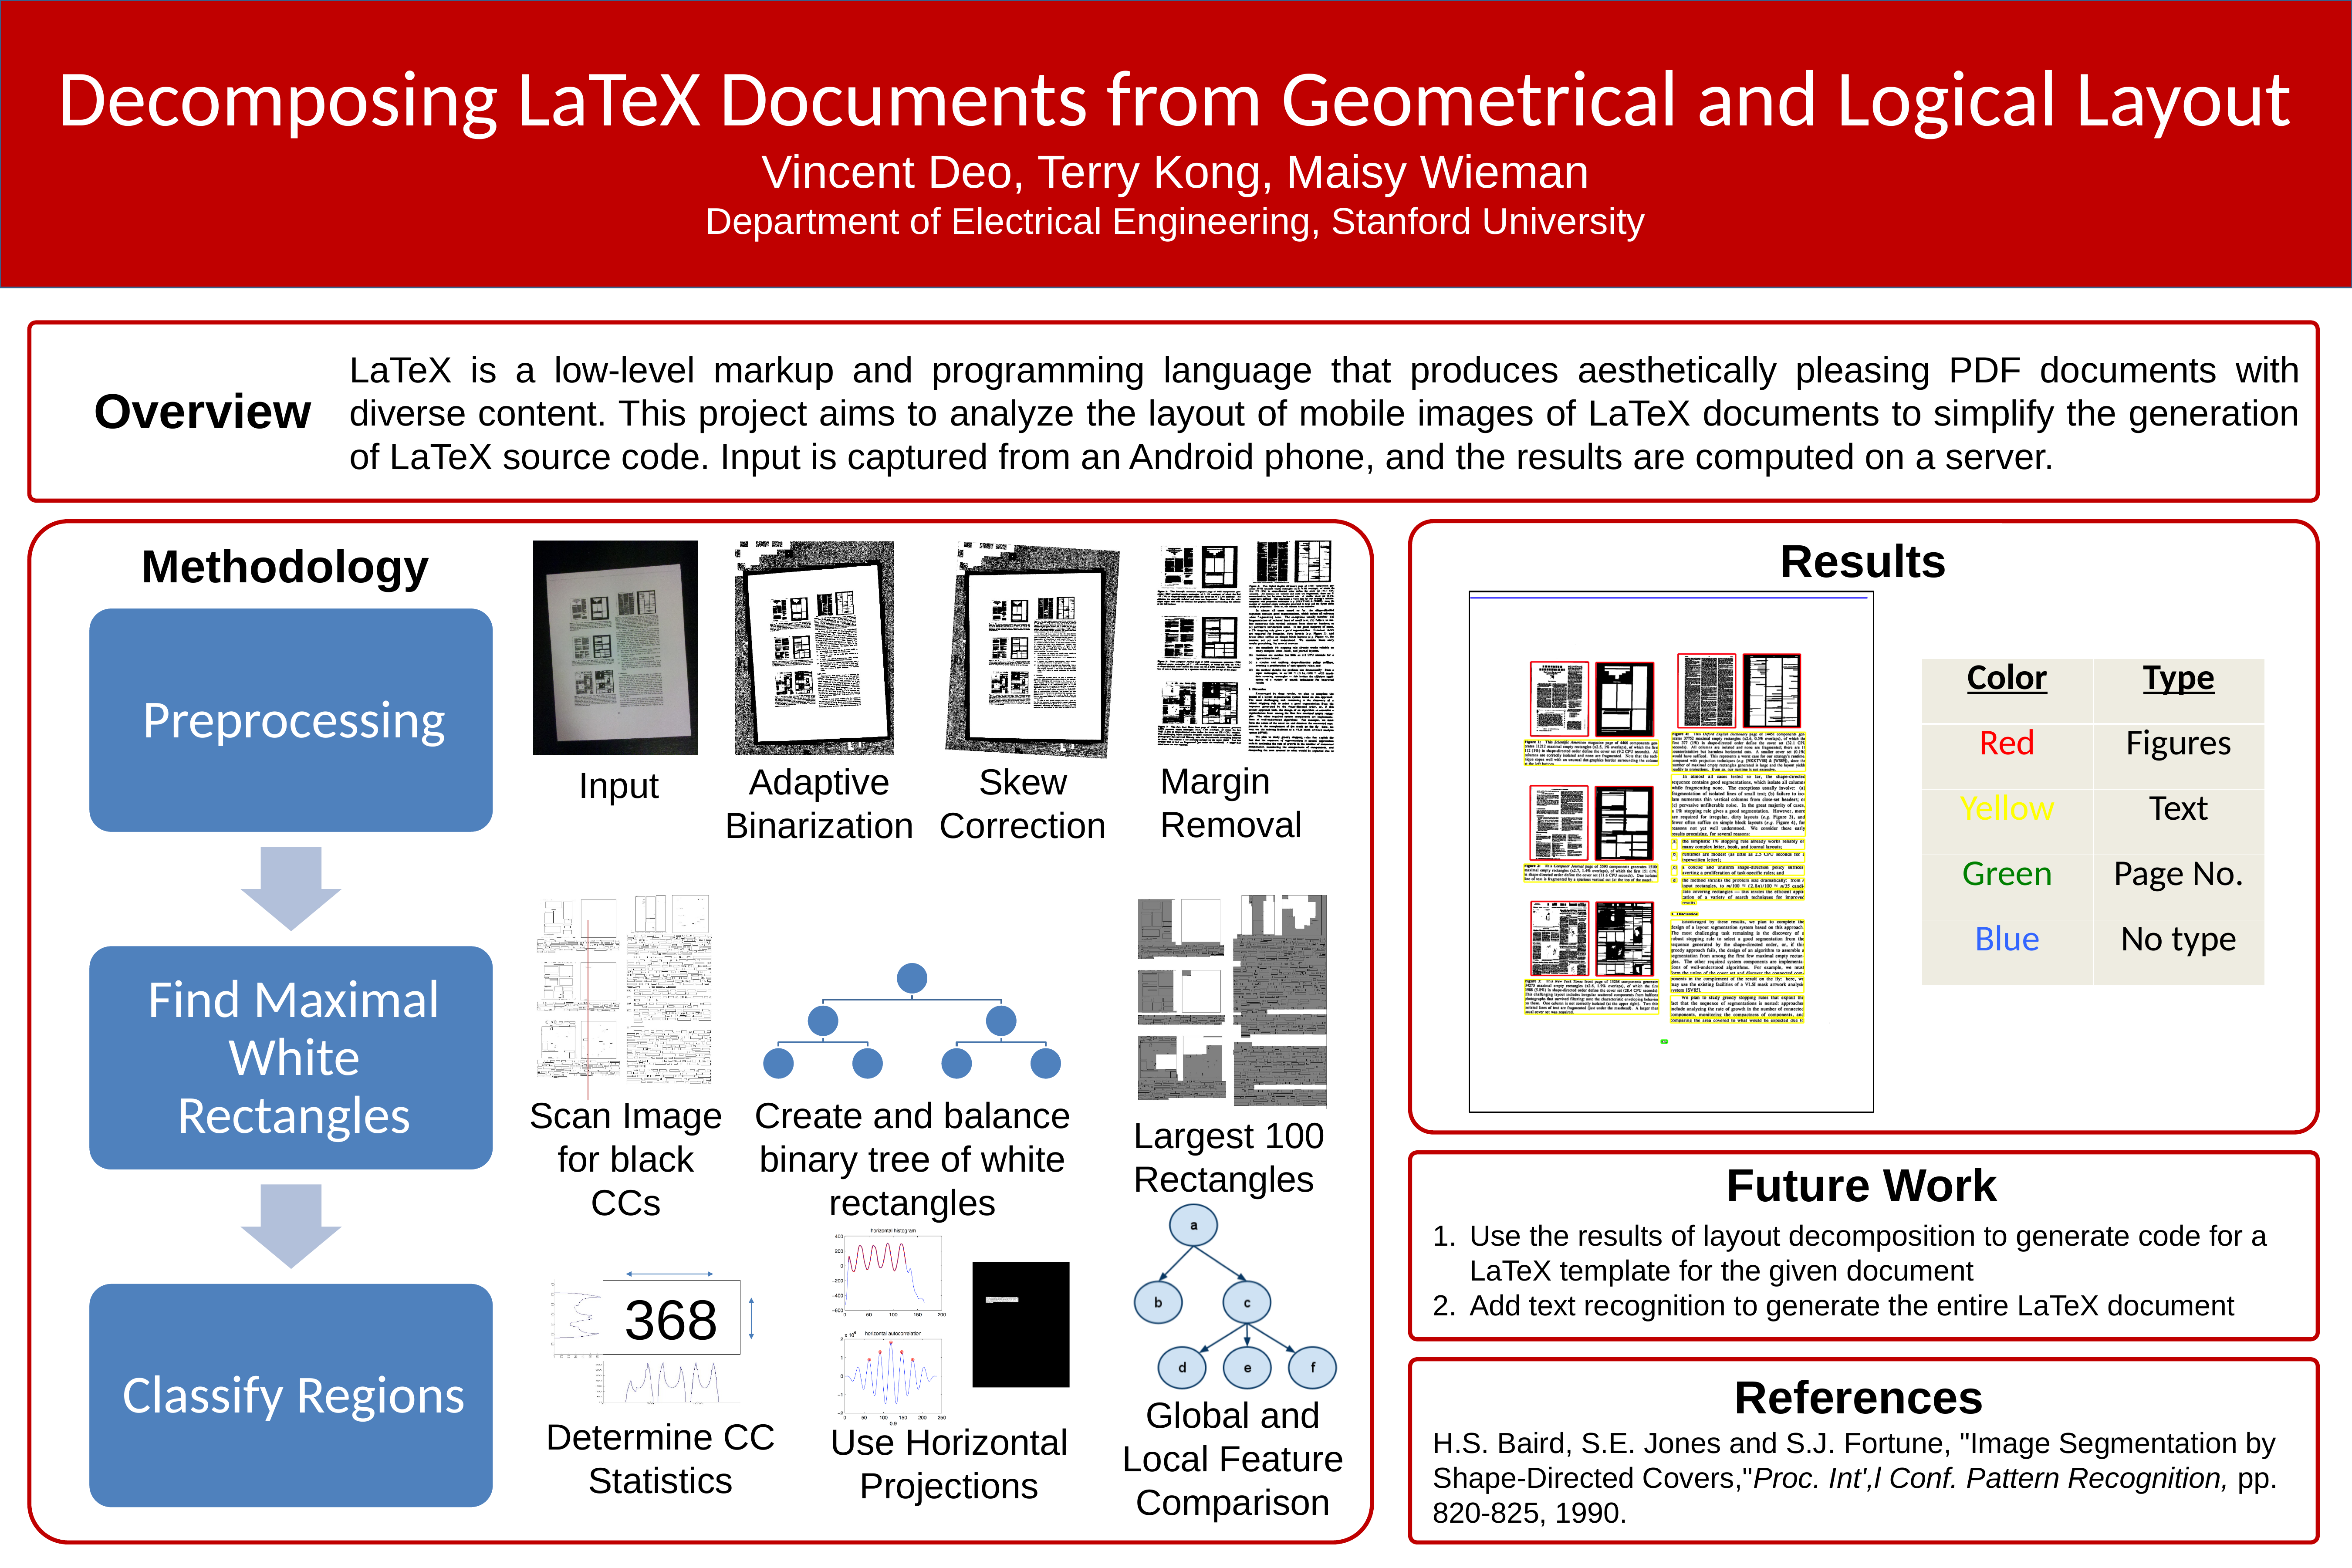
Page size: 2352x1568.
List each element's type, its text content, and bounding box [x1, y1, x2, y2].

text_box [81, 607, 501, 1508]
text_box Decomposing LaTeX Documents from Geometrical and Logical Layout Vincent Deo, Terry Kong, Maisy Wieman Department of Electrical Engineering, Stanford University [0, 0, 2352, 288]
text_box Determine CC Statistics [511, 1410, 810, 1504]
table_cell Figures [2094, 725, 2264, 789]
picture [1121, 1203, 1345, 1393]
table_header Type [2094, 659, 2264, 723]
text_box Global and Local Feature Comparison [1111, 1388, 1356, 1526]
text_box 368 [605, 1280, 740, 1355]
text_box Results [1513, 528, 2213, 589]
text_box Future Work [1421, 1152, 2303, 1213]
table_cell Blue [1922, 920, 2093, 985]
picture [1470, 592, 1873, 1112]
picture [1138, 895, 1327, 1109]
picture [533, 895, 714, 1086]
text_box Scan Image for black CCs [511, 1088, 740, 1226]
text_box Margin Removal [1153, 754, 1346, 848]
table_cell Red [1922, 725, 2093, 789]
table_cell No type [2094, 920, 2264, 985]
table_cell Yellow [1922, 790, 2093, 855]
text_box References [1418, 1365, 2300, 1426]
table_header Color [1922, 659, 2093, 723]
text_box [1409, 1358, 2319, 1544]
picture [735, 541, 895, 755]
text_box Skew Correction [912, 755, 1134, 849]
text_box [28, 321, 2319, 502]
picture [831, 1225, 1071, 1428]
table_cell Page No. [2094, 855, 2264, 920]
text_box H.S. Baird, S.E. Jones and S.J. Fortune, "Image Segmentation by Shape-Directed Covers,"Proc. Int',l Conf. Pattern Recognition, pp. 820-825, 1990. [1426, 1421, 2308, 1532]
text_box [762, 962, 1111, 1080]
text_box [1409, 1151, 2319, 1341]
table_cell Text [2094, 790, 2264, 855]
picture [1153, 541, 1337, 755]
picture [945, 541, 1120, 759]
text_box Input [525, 758, 713, 809]
text_box Largest 100 Rectangles [1127, 1108, 1342, 1202]
table_cell Green [1922, 855, 2093, 920]
text_box Methodology [31, 533, 540, 595]
picture [533, 541, 698, 755]
text_box Create and balance binary tree of white rectangles [740, 1088, 1127, 1226]
picture [550, 1279, 741, 1410]
text_box Adaptive Binarization [713, 755, 912, 849]
text_box Use Horizontal Projections [800, 1415, 1099, 1509]
text_box Overview [29, 377, 343, 441]
text_box [28, 520, 1373, 1544]
text_box Use the results of layout decomposition to generate code for a LaTeX template for the given document Add text recognition to generate the entire LaTeX document [1426, 1213, 2292, 1360]
text_box LaTeX is a low-level markup and programming language that produces aesthetically pleasing PDF documents with diverse content. This project aims to analyze the layout of mobile images of LaTeX documents to simplify the generation of LaTeX source code. Input is captured from an Android phone, and the results are computed on a server. [343, 343, 2308, 480]
text_box [1409, 520, 2319, 1134]
